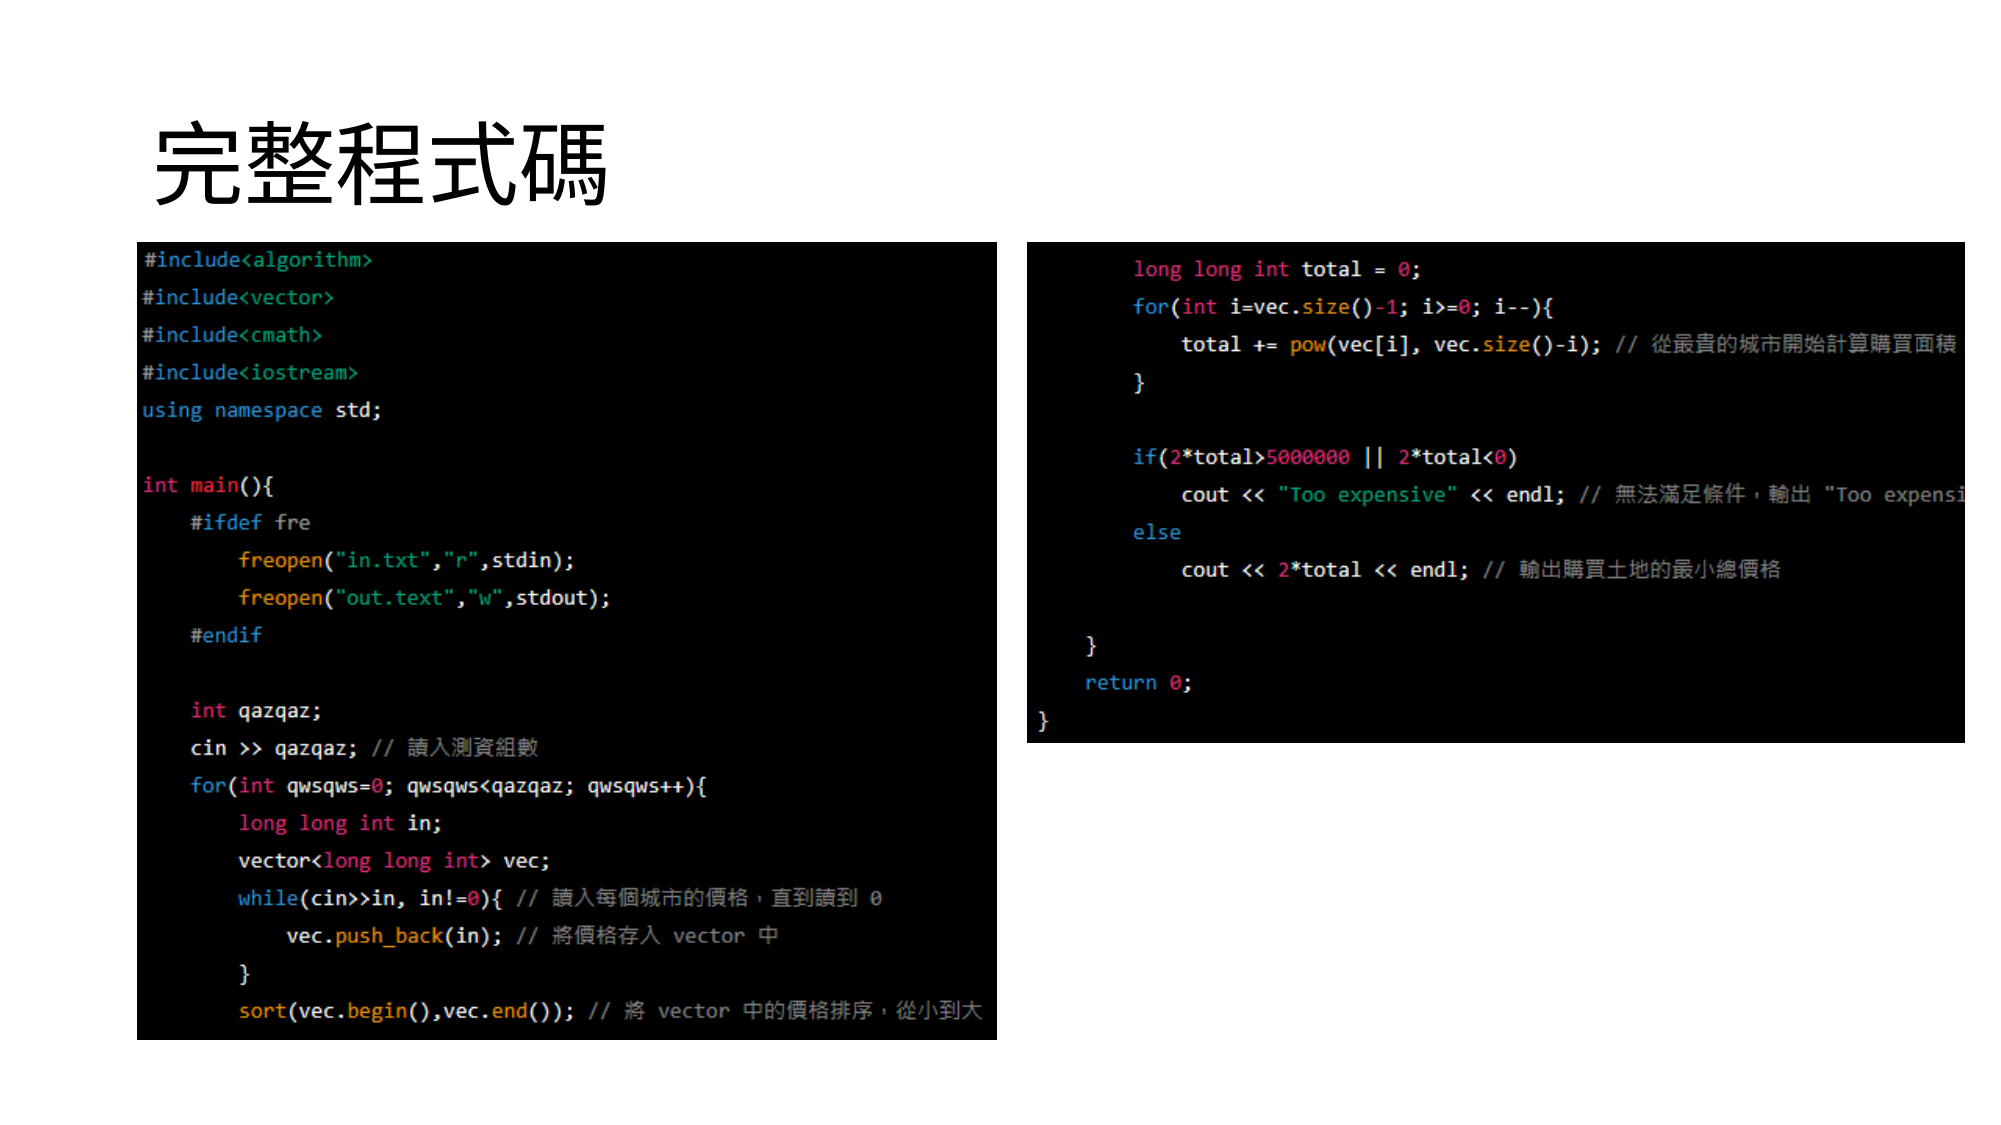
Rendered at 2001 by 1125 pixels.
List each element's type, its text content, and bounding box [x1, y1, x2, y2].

picture [1027, 242, 1965, 743]
title 完整程式碼 [137, 59, 1863, 278]
picture [137, 242, 997, 1040]
